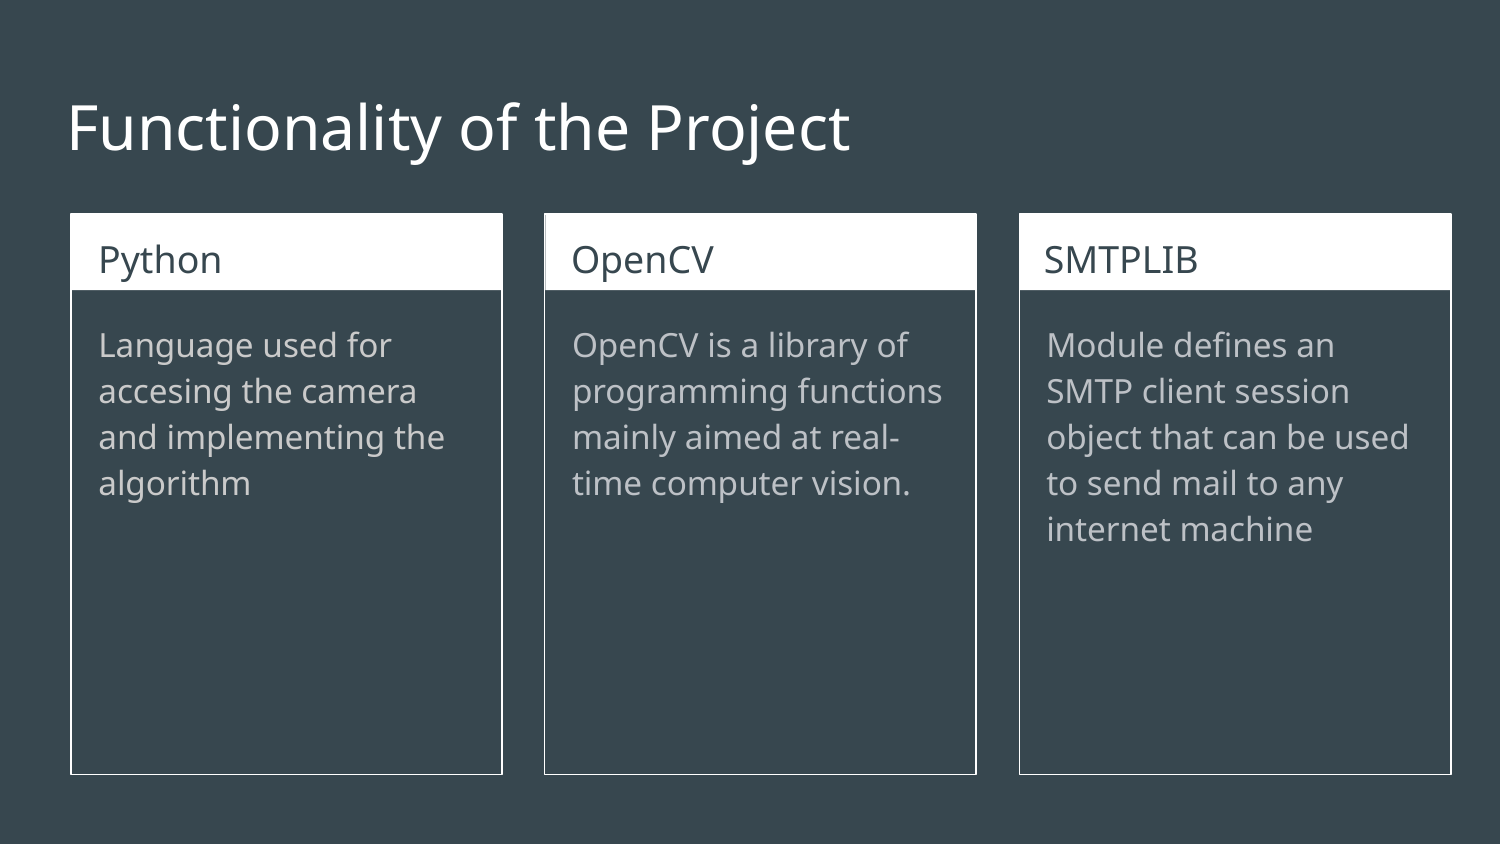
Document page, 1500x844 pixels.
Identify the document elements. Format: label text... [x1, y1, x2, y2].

title Functionality of the Project [51, 72, 1449, 167]
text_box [1018, 213, 1452, 775]
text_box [544, 213, 977, 775]
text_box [70, 213, 503, 775]
